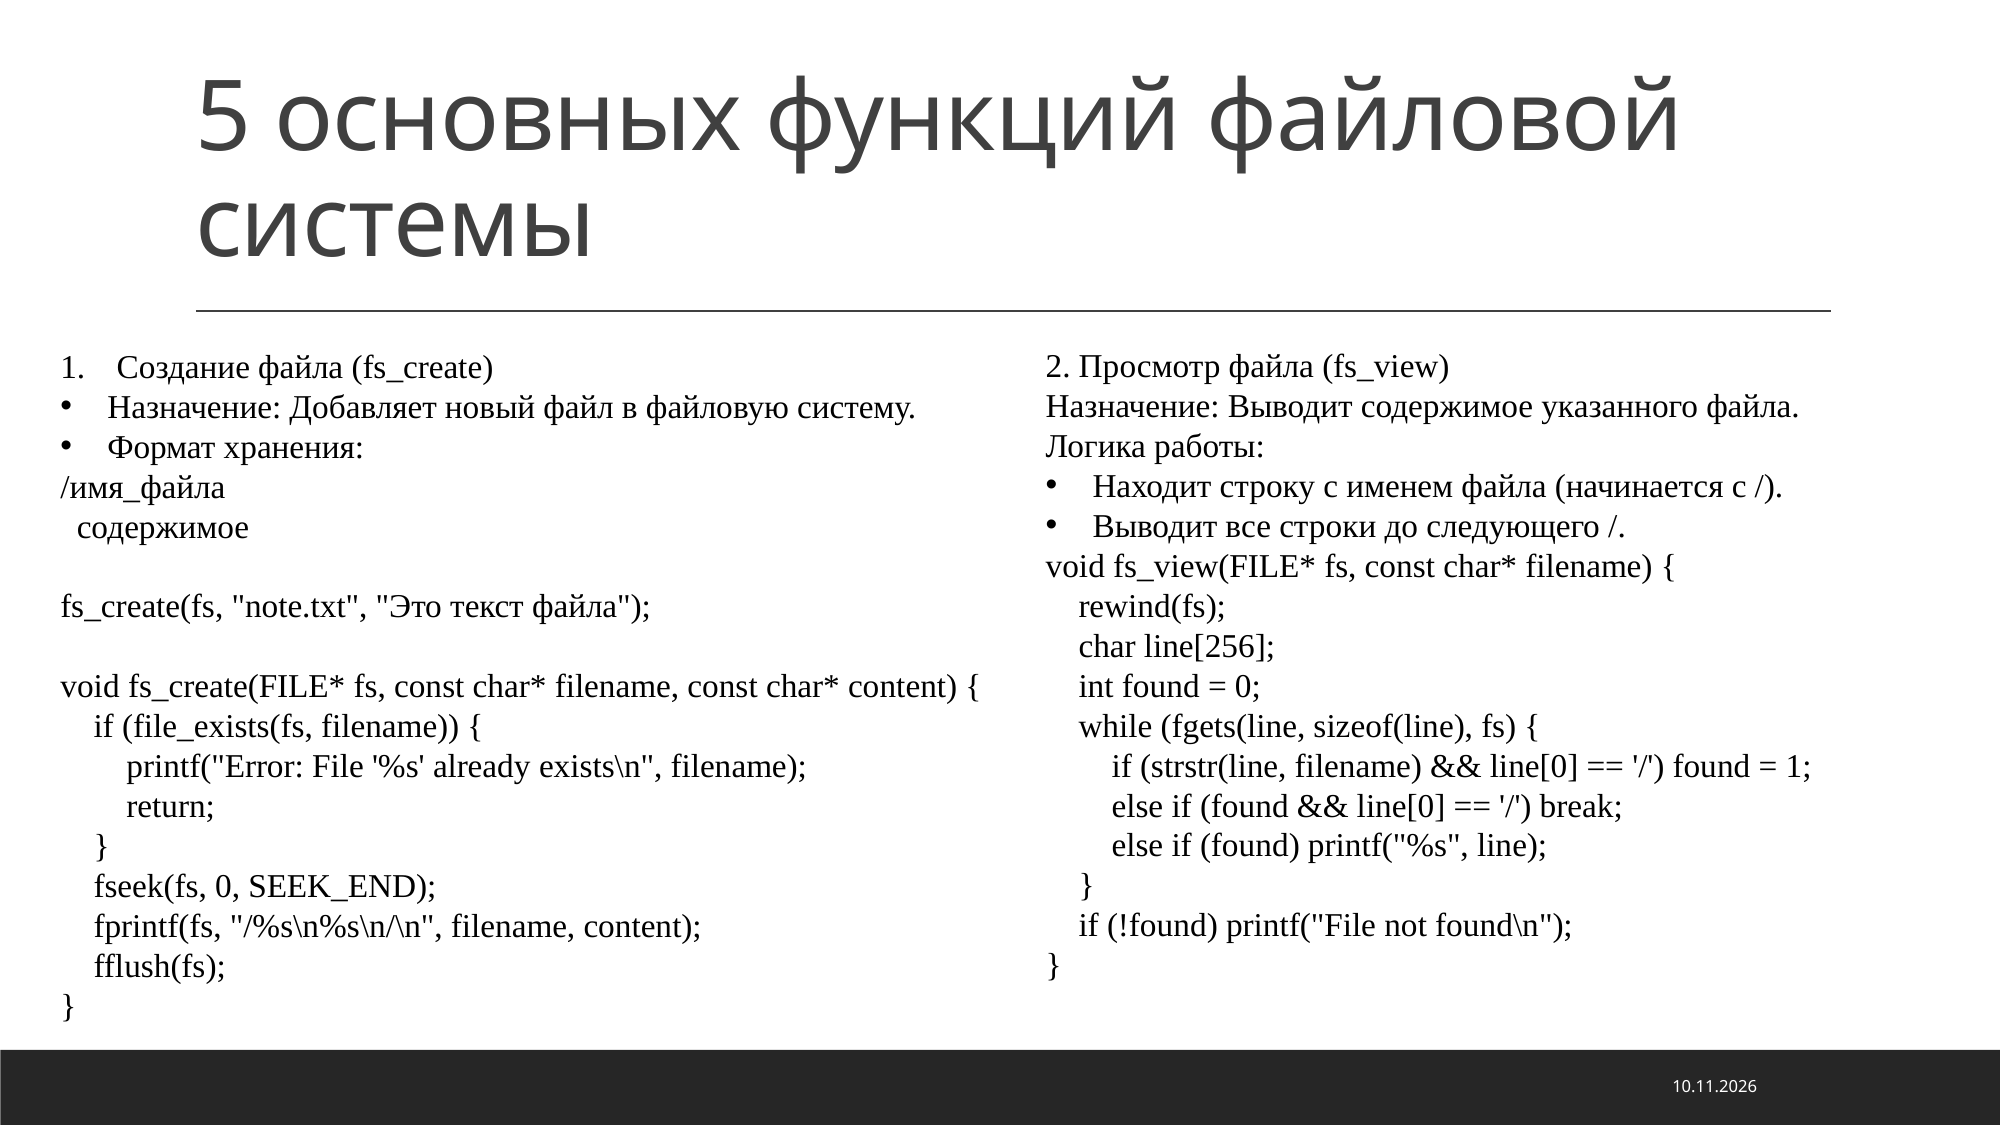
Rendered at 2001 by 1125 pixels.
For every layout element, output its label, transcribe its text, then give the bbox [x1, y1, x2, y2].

text_box Создание файла (fs_create) Назначение: Добавляет новый файл в файловую систему. Формат хранения: /имя_файла содержимое fs_create(fs, "note.txt", "Это текст файла"); void fs_create(FILE* fs, const char* filename, const char* content) { if (file_exists(fs, filename)) { printf("Error: File '%s' already exists\n", filename); return; } fseek(fs, 0, SEEK_END); fprintf(fs, "/%s\n%s\n/\n", filename, content); fflush(fs); } [45, 337, 1031, 1032]
title 5 основных функций файловой системы [180, 47, 1830, 285]
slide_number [1348, 1057, 1773, 1118]
text_box 2. Просмотр файла (fs_view) Назначение: Выводит содержимое указанного файла. Логика работы: Находит строку с именем файла (начинается с /). Выводит все строки до следующего /. void fs_view(FILE* fs, const char* filename) { rewind(fs); char line[256]; int found = 0; while (fgets(line, sizeof(line), fs) { if (strstr(line, filename) && line[0] == '/') found = 1; else if (found && line[0] == '/') break; else if (found) printf("%s", line); } if (!found) printf("File not found\n"); } [1030, 337, 1966, 1031]
